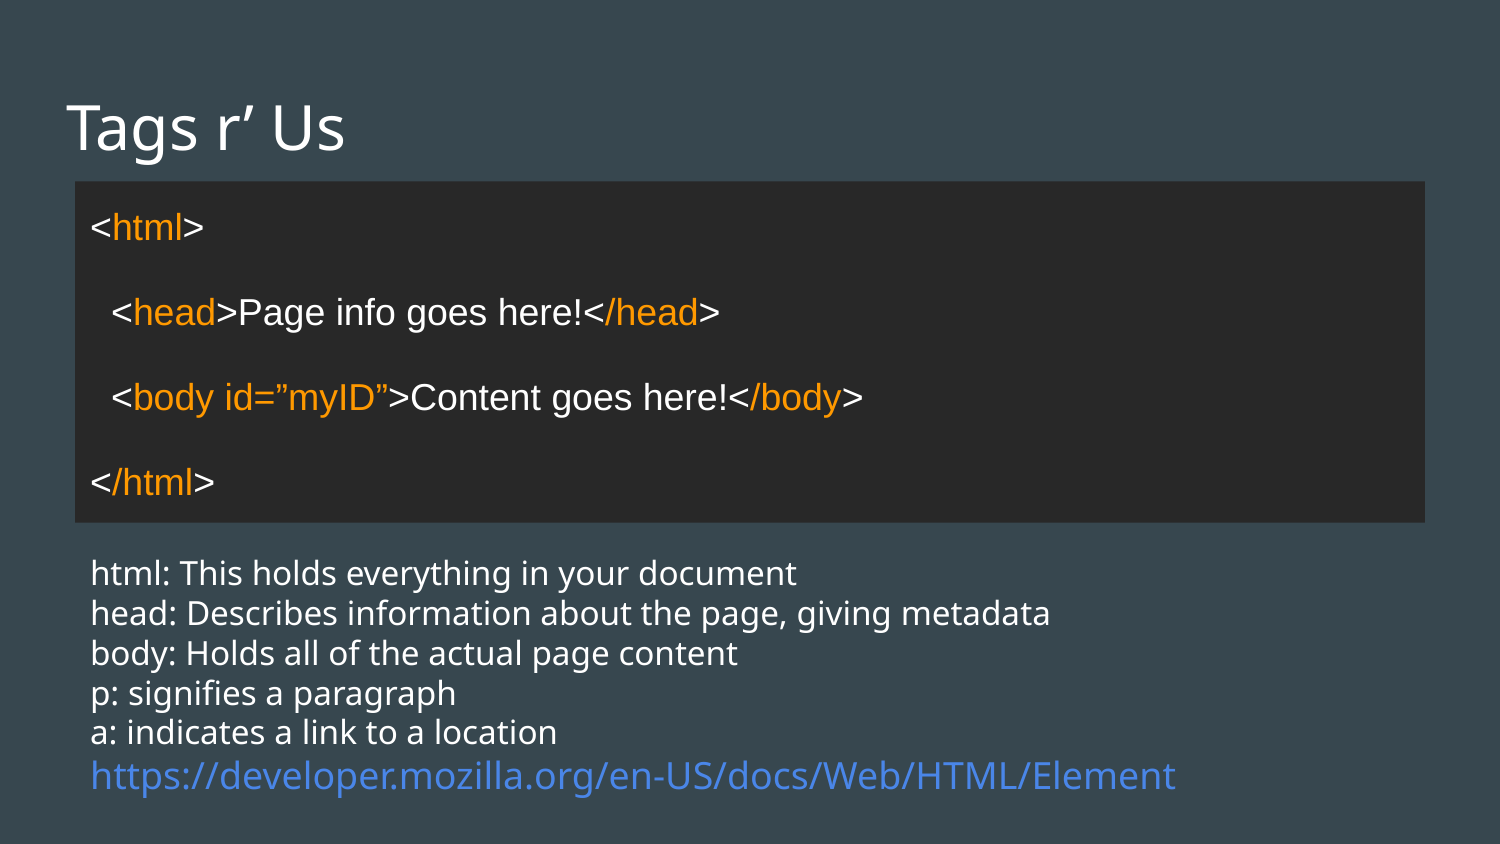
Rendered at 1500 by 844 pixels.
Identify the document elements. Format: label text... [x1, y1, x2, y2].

text_box html: This holds everything in your document head: Describes information about the page, giving metadata body: Holds all of the actual page content p: signifies a paragraph a: indicates a link to a location https://developer.mozilla.org/en-US/docs/Web/HTML/Element [74, 536, 1425, 778]
title Tags r’ Us [51, 72, 1449, 167]
list <html> <head>Page info goes here!</head> <body id=”myID”>Content goes here!</body> </html> [75, 181, 1425, 523]
